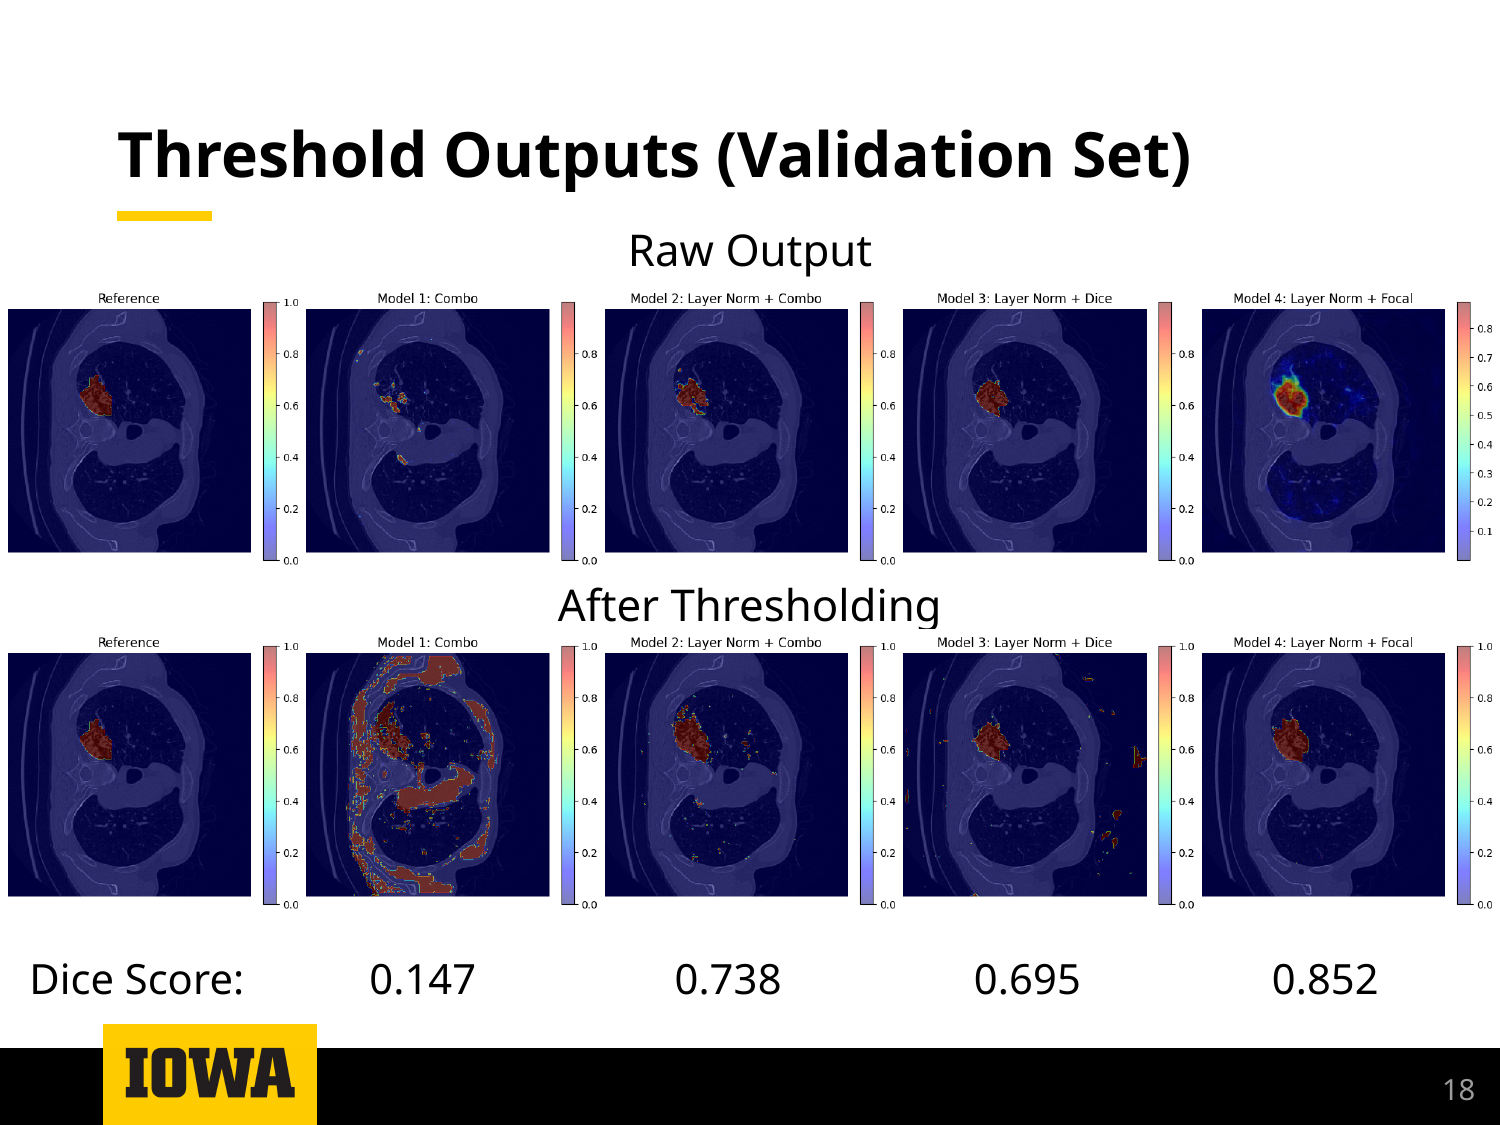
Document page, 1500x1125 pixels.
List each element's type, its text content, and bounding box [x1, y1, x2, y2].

text_box Raw Output [304, 207, 1196, 275]
picture [0, 629, 1500, 917]
text_box After Thresholding [304, 580, 1196, 627]
slide_number 18 [1423, 1061, 1491, 1122]
text_box 0.147 [344, 945, 502, 1011]
title Threshold Outputs (Validation Set) [117, 86, 1383, 229]
text_box Dice Score: [14, 945, 260, 1011]
text_box 0.738 [649, 945, 807, 1011]
text_box 0.852 [1247, 945, 1404, 1011]
picture [103, 1024, 317, 1125]
picture [0, 285, 1500, 574]
text_box 0.695 [949, 945, 1106, 1011]
